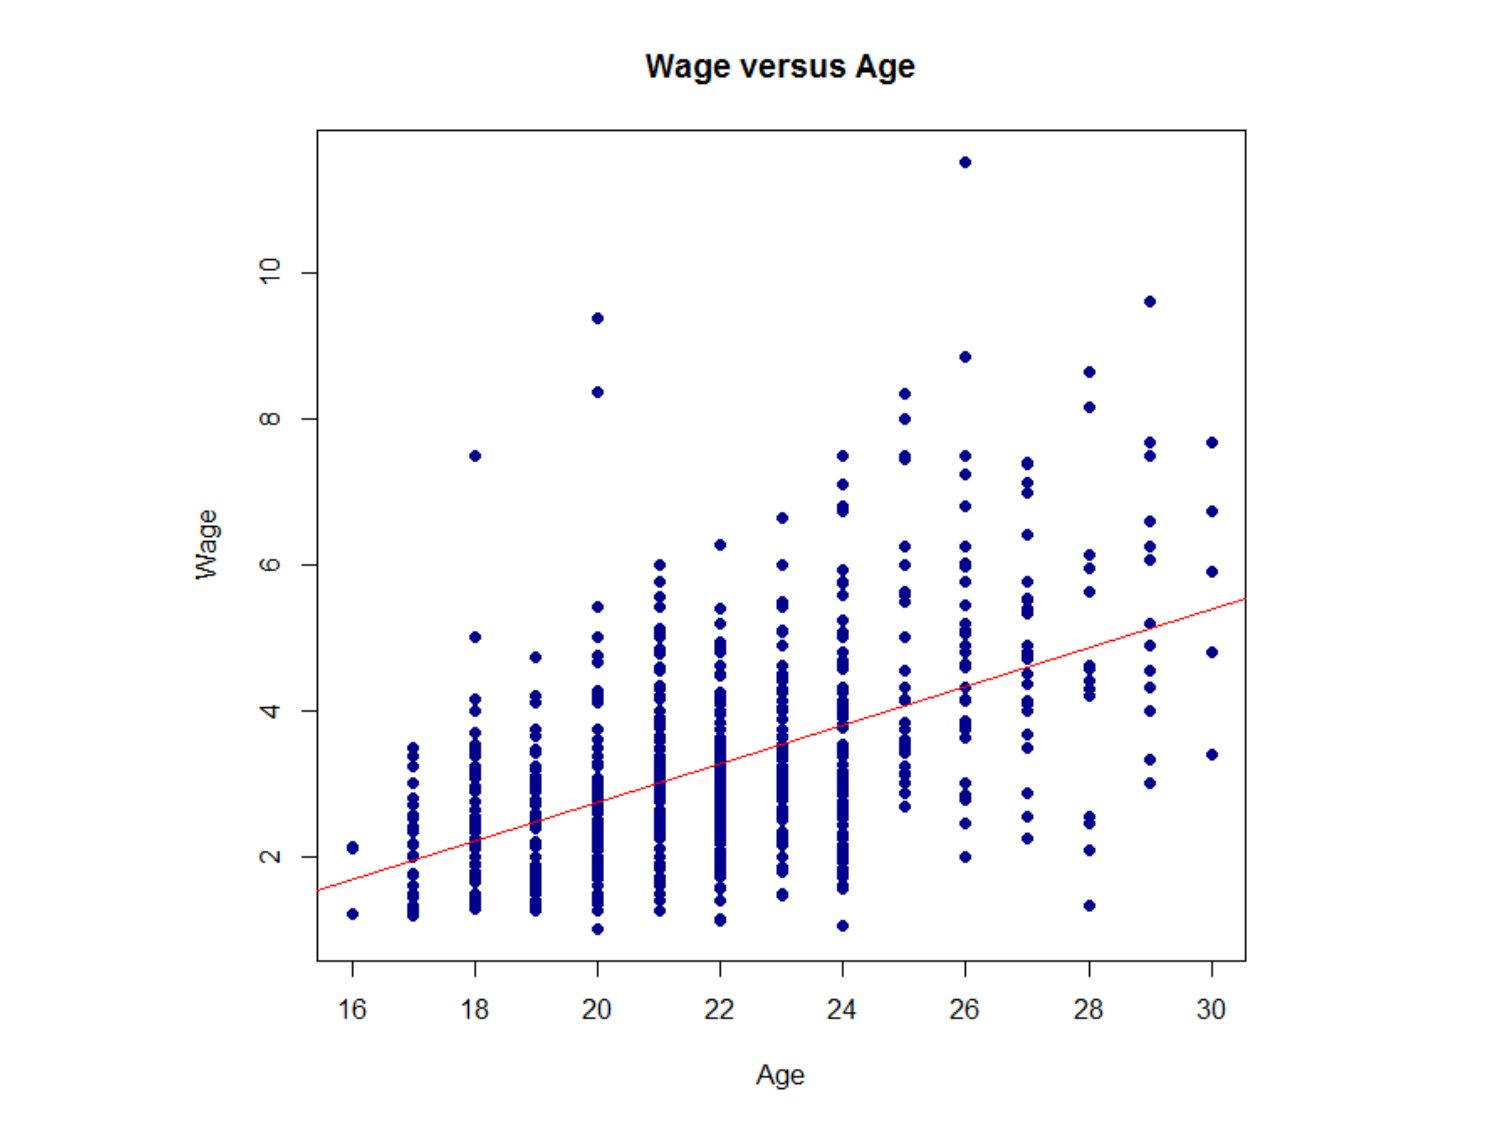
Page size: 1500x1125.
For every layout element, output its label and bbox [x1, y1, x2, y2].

picture [186, 0, 1314, 1125]
